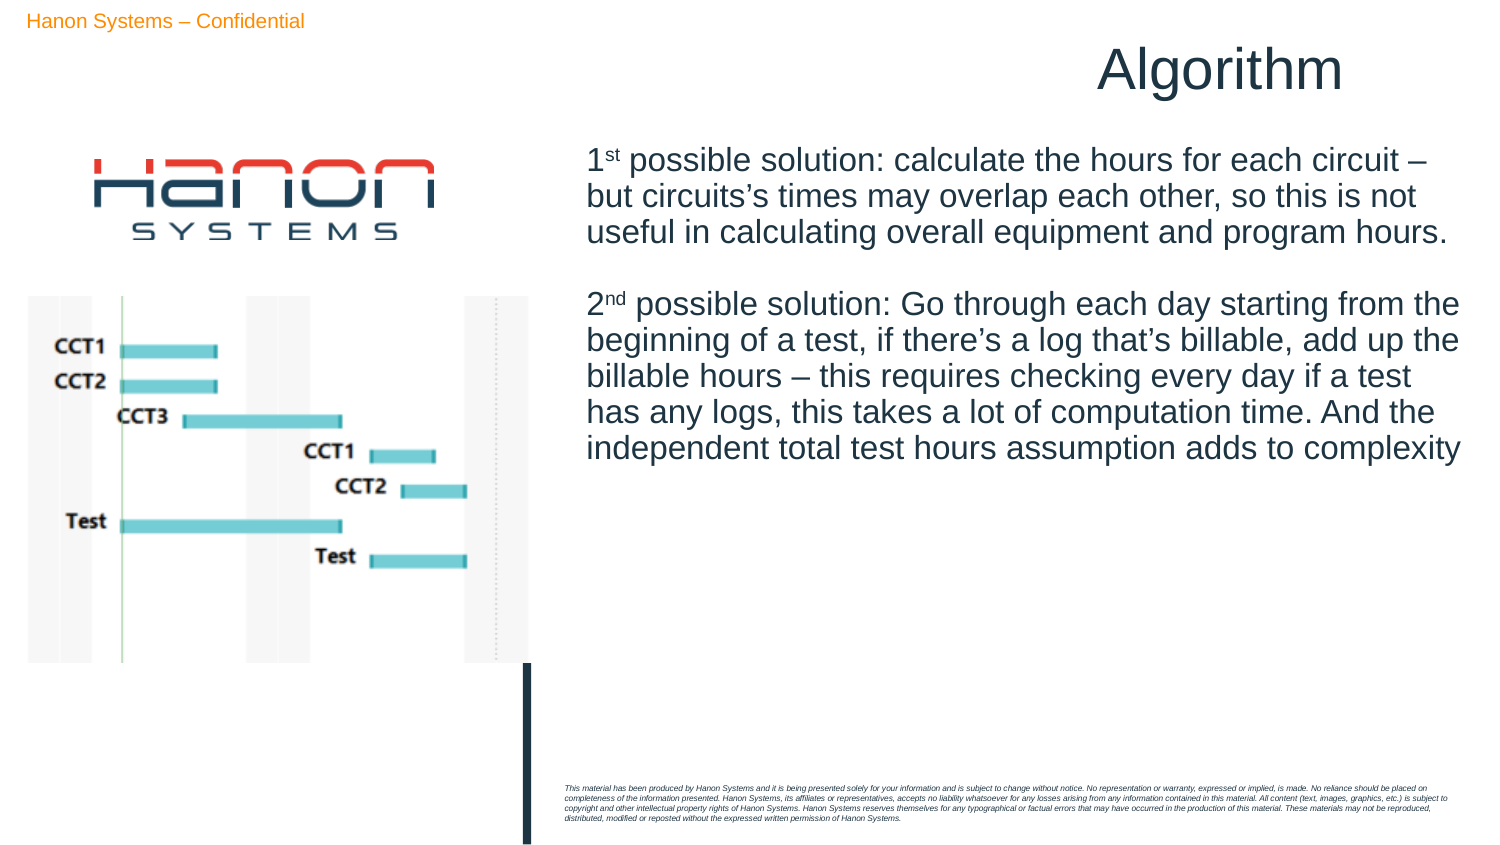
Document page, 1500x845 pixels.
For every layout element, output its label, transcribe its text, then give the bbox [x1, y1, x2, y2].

text_box 1st possible solution: calculate the hours for each circuit – but circuits’s times may overlap each other, so this is not useful in calculating overall equipment and program hours. 2nd possible solution: Go through each day starting from the beginning of a test, if there’s a log that’s billable, add up the billable hours – this requires checking every day if a test has any logs, this takes a lot of computation time. And the independent total test hours assumption adds to complexity [571, 135, 1484, 744]
picture [0, 296, 572, 663]
title Algorithm [1082, 31, 1400, 115]
